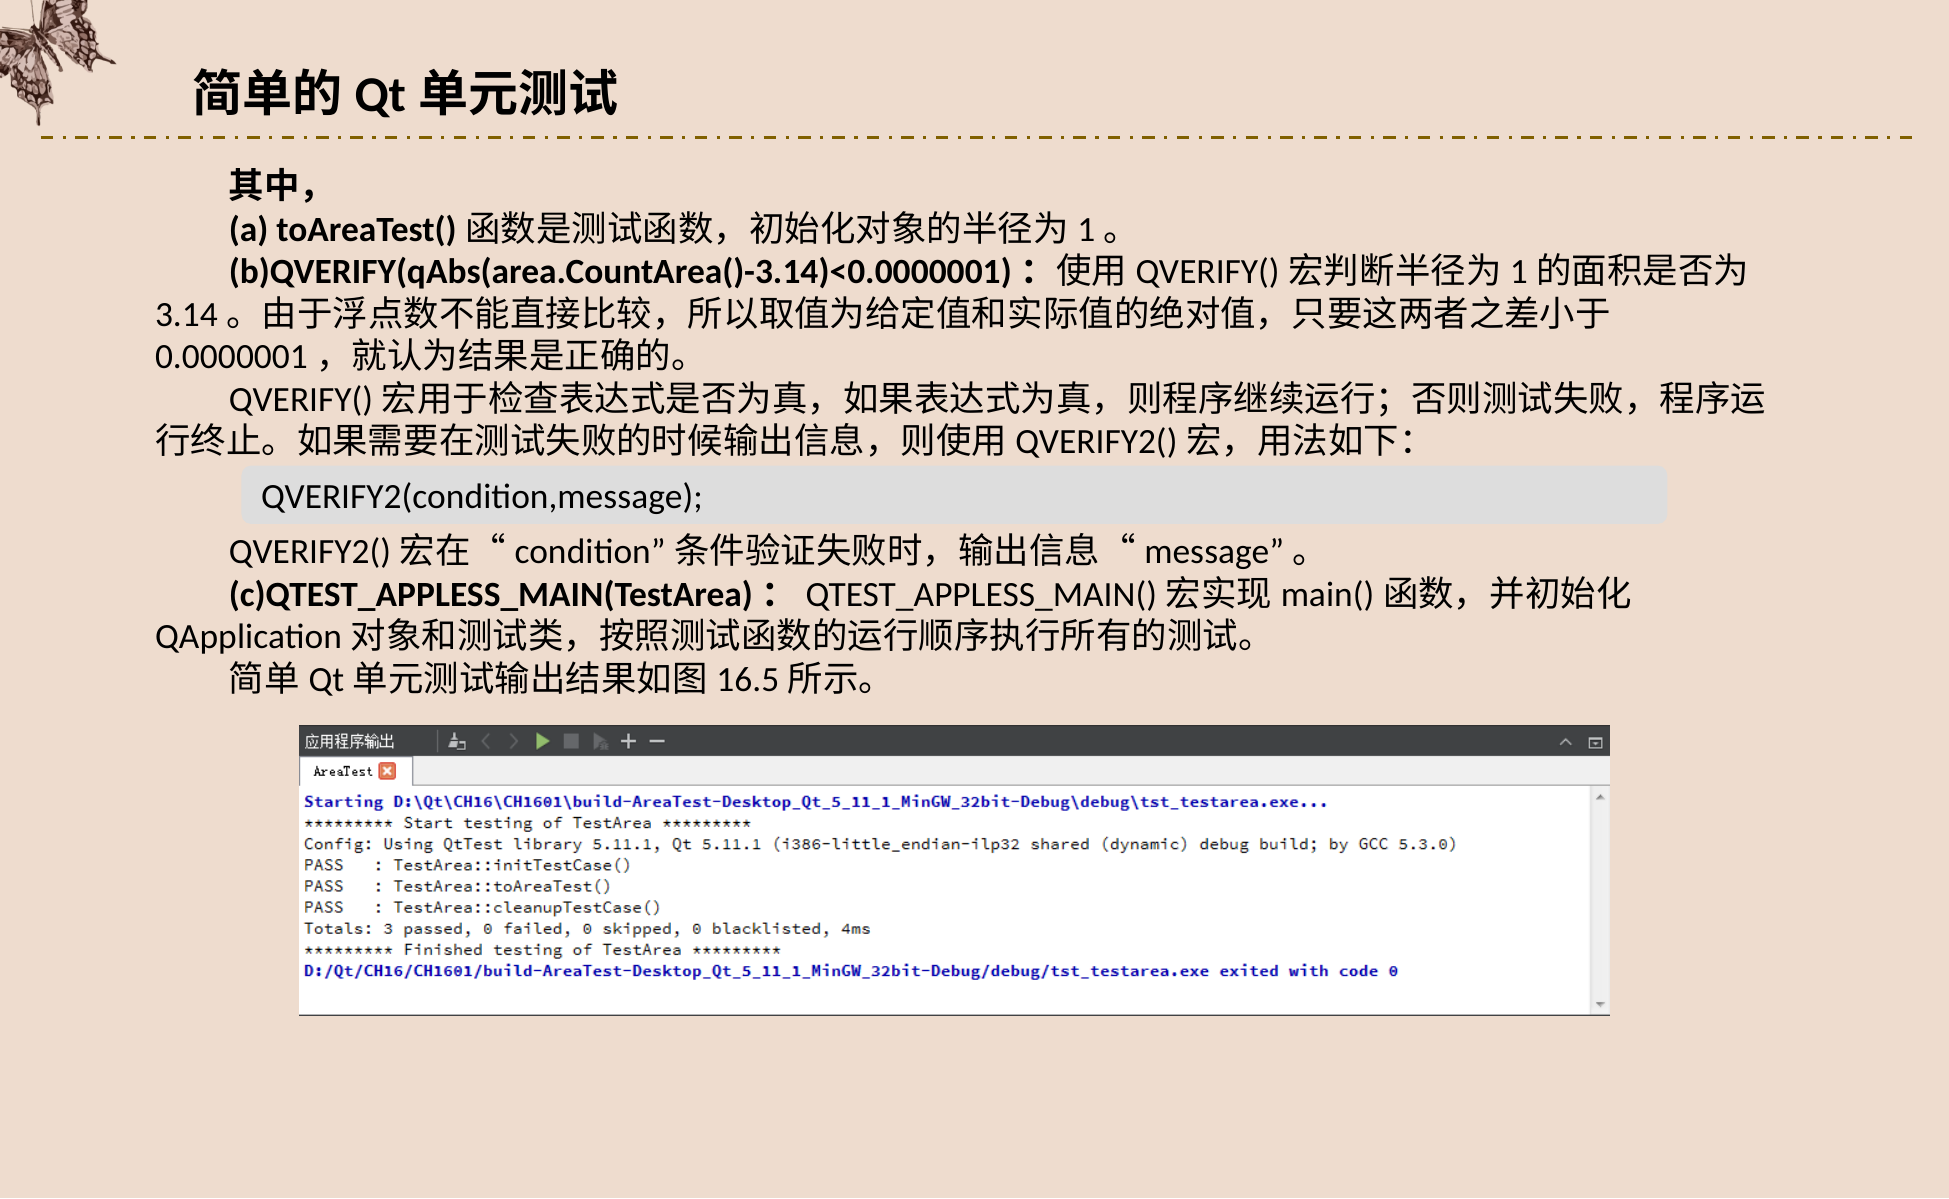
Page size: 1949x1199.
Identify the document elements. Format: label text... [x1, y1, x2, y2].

picture [299, 725, 1610, 1016]
text_box 其中， (a) toAreaTest()函数是测试函数，初始化对象的半径为1。 (b)QVERIFY(qAbs(area.CountArea()-3.14)<0.0000001)：使用QVERIFY()宏判断半径为1的面积是否为3.14。由于浮点数不能直接比较，所以取值为给定值和实际值的绝对值，只要这两者之差小于0.0000001，就认为结果是正确的。 QVERIFY()宏用于检查表达式是否为真，如果表达式为真，则程序继续运行；否则测试失败，程序运行终止。如果需要在测试失败的时候输出信息，则使用QVERIFY2()宏，用法如下： QVERIFY2(condition,message); QVERIFY2()宏在“condition”条件验证失败时，输出信息“message”。 (c)QTEST_APPLESS_MAIN(TestArea)：QTEST_APPLESS_MAIN()宏实现main()函数，并初始化QApplication对象和测试类，按照测试函数的运行顺序执行所有的测试。 简单Qt单元测试输出结果如图16.5所示。 [140, 155, 1816, 706]
picture [0, 0, 142, 138]
text_box 简单的Qt单元测试 [177, 53, 633, 129]
